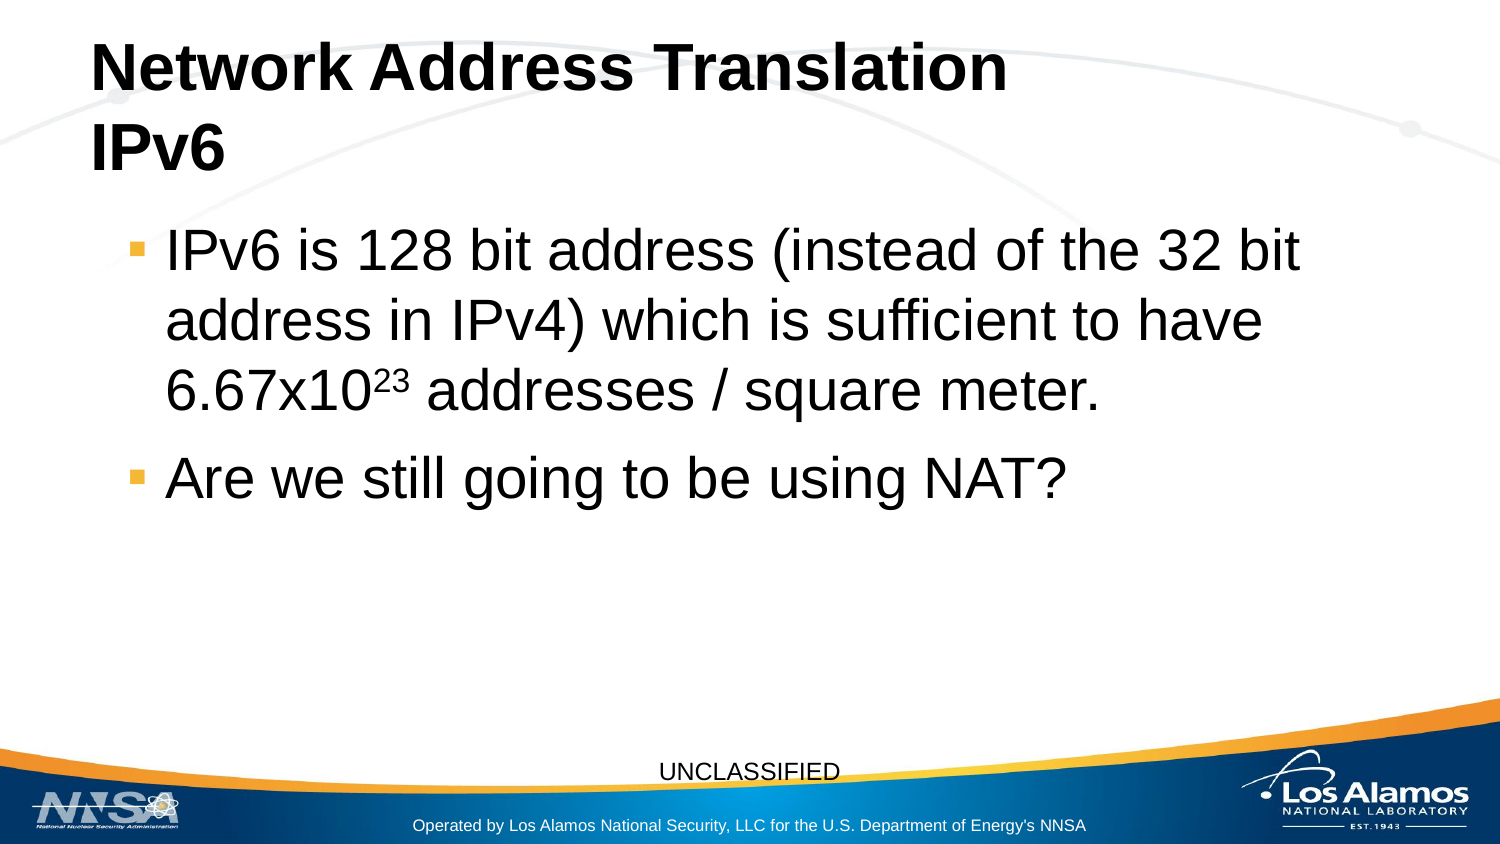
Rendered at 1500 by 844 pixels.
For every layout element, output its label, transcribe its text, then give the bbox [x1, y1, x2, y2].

picture [0, 0, 1500, 844]
title Network Address Translation IPv6 [75, 33, 1425, 175]
list IPv6 is 128 bit address (instead of the 32 bit address in IPv4) which is sufficient to have 6.67x1023 addresses / square meter. Are we still going to be using NAT? [75, 196, 1425, 748]
